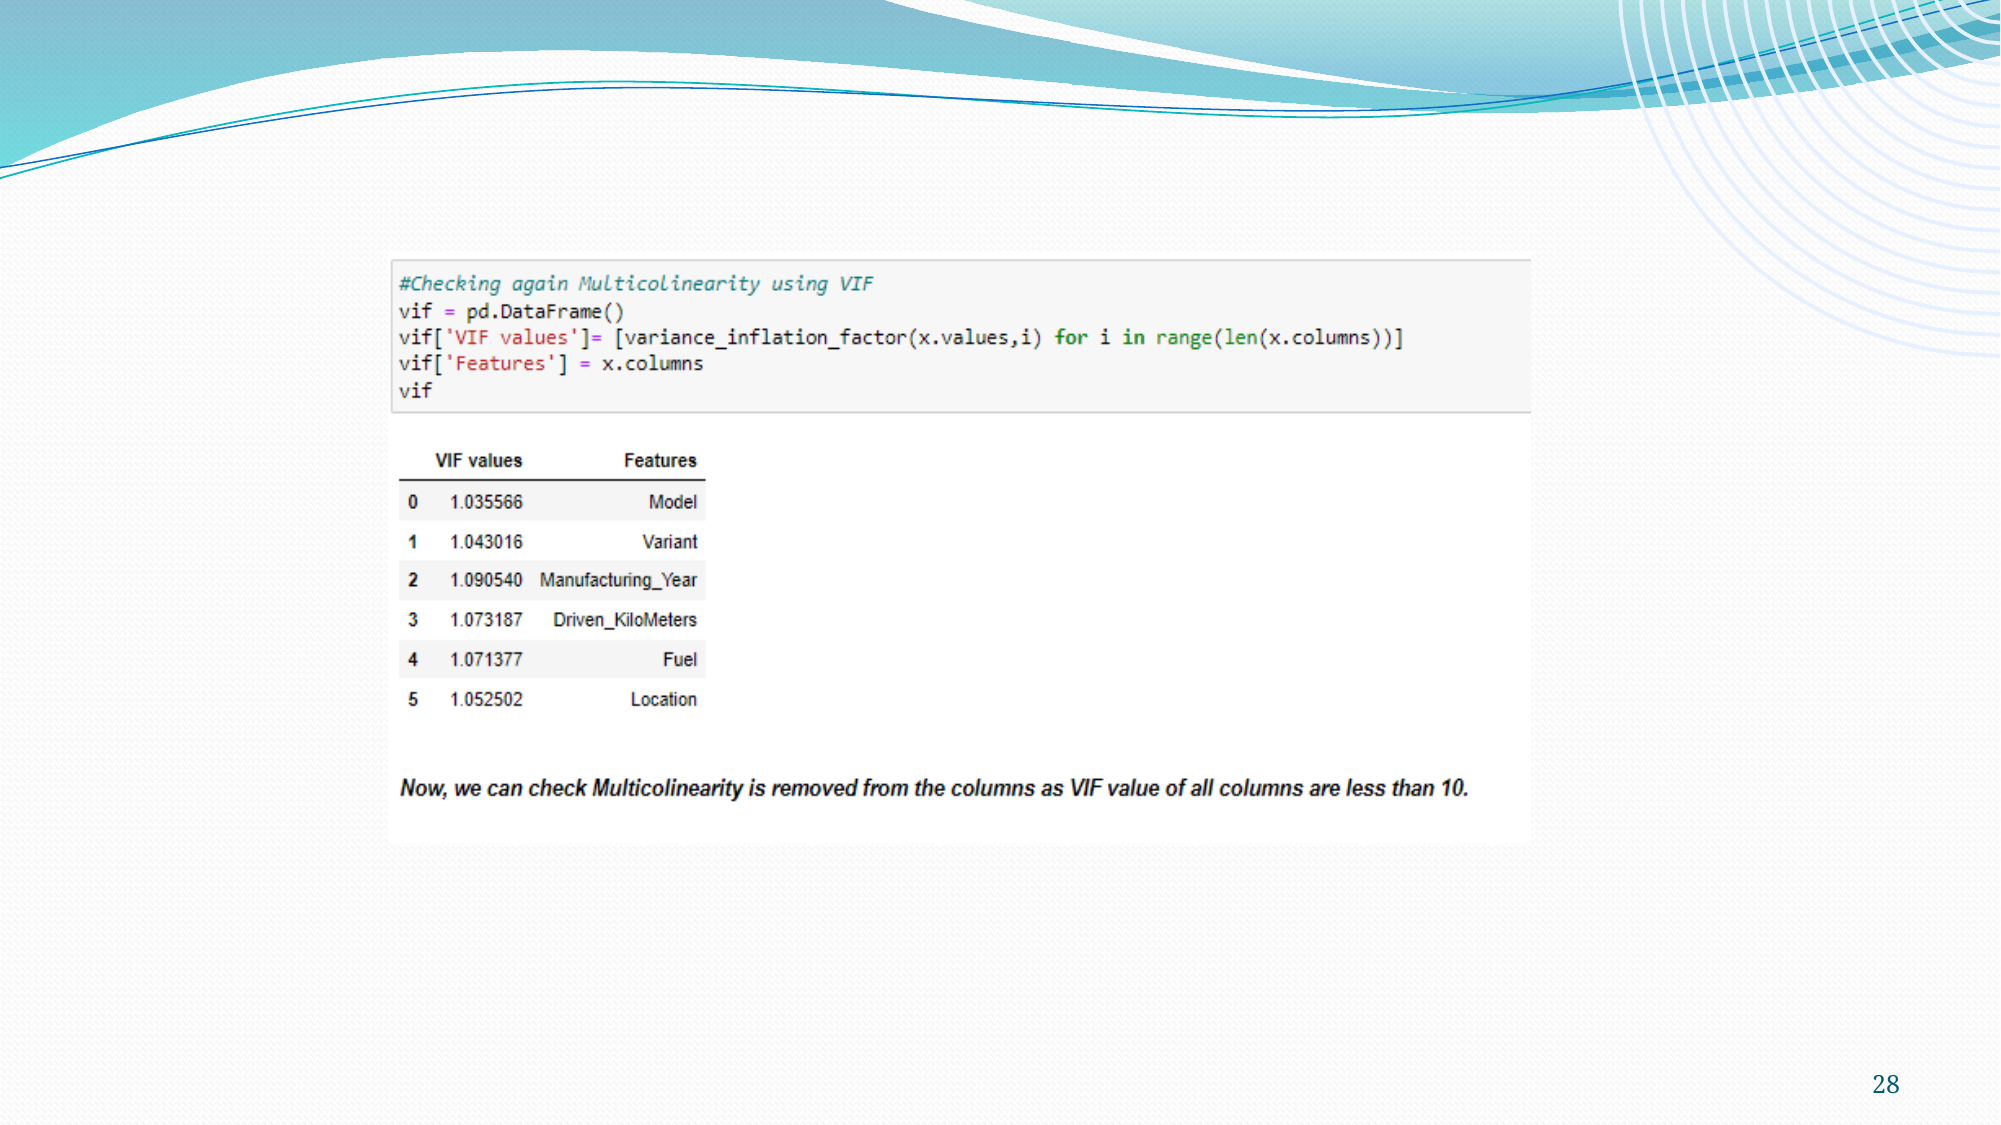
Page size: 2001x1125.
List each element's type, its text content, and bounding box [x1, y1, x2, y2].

slide_number 28 [1733, 1042, 1900, 1103]
picture [387, 250, 1532, 843]
